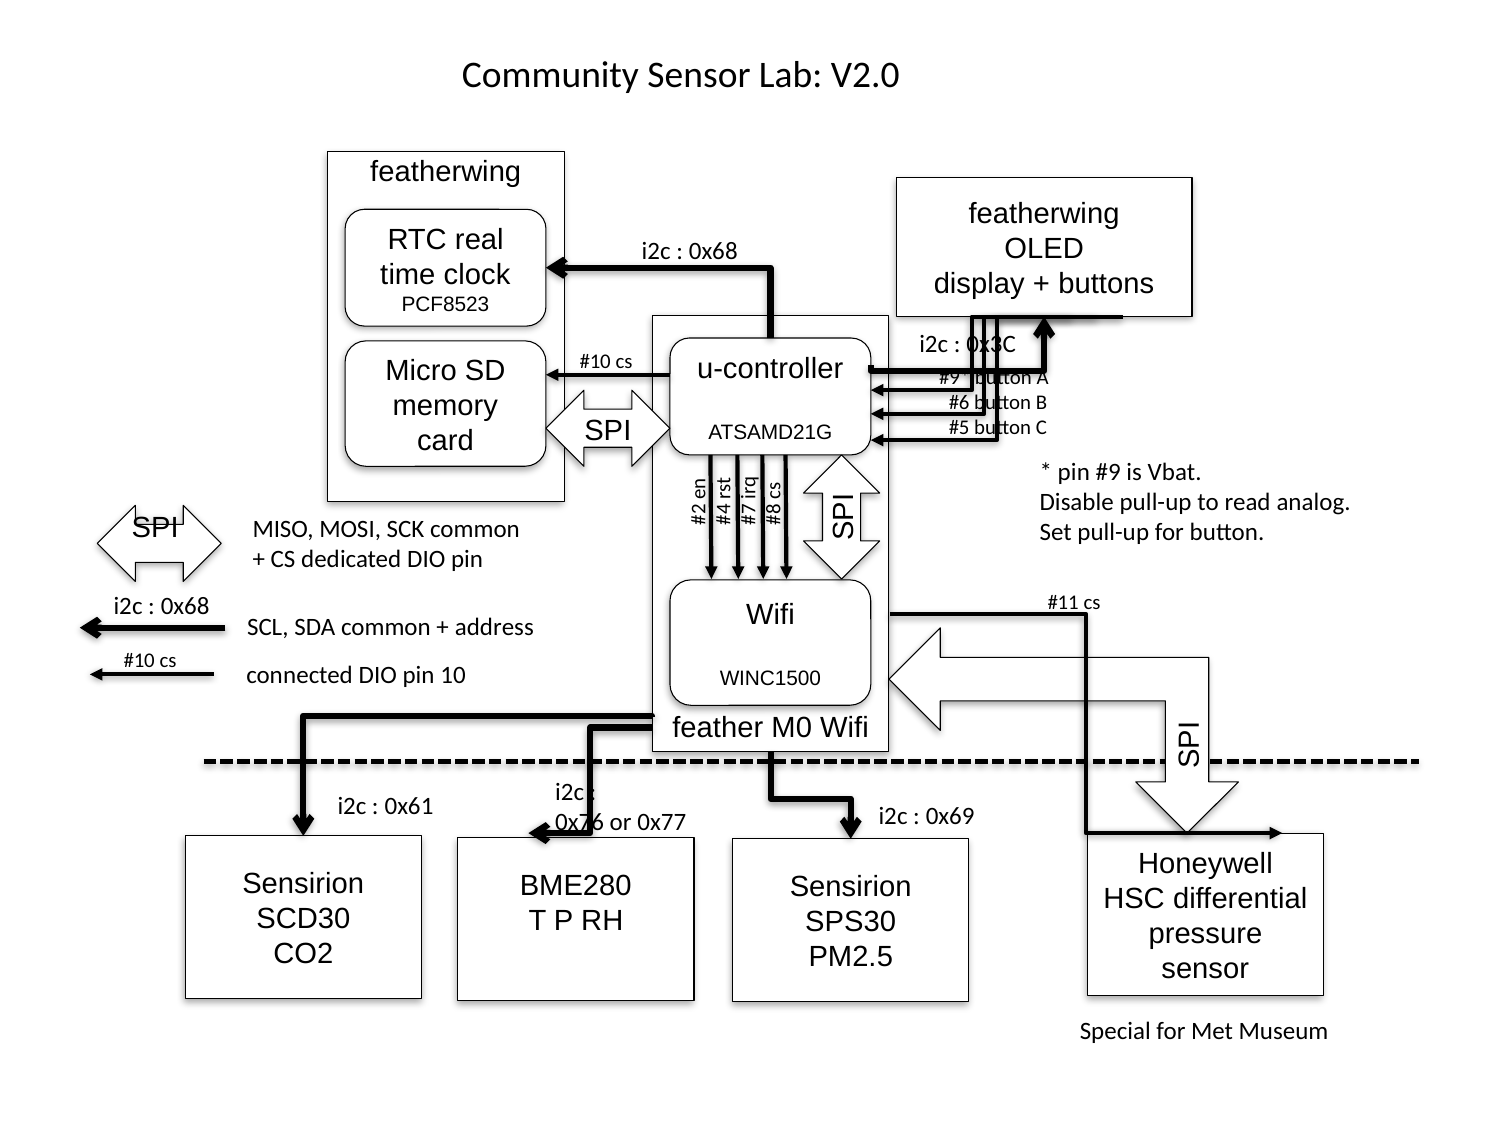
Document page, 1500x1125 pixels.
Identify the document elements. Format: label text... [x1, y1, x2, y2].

text_box i2c : 0x69 [863, 792, 885, 838]
text_box * pin #9 is Vbat. Disable pull-up to read analog. Set pull-up for button. [1024, 448, 1373, 553]
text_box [528, 769, 652, 834]
text_box connected DIO pin 10 [231, 650, 482, 696]
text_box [622, 190, 694, 416]
text_box SPI [96, 504, 222, 582]
text_box i2c : 0x76 or 0x77 [652, 771, 702, 844]
text_box #10 cs [108, 639, 192, 673]
text_box #11 cs [1032, 581, 1116, 612]
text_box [766, 769, 855, 836]
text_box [302, 716, 652, 760]
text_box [528, 727, 652, 760]
text_box Honeywell HSC differential pressure sensor [1086, 832, 1324, 997]
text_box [302, 769, 524, 837]
text_box i2c : 0x68 [699, 227, 753, 272]
text_box featherwing OLED display + buttons [895, 177, 1193, 318]
text_box Micro SD memory card [344, 340, 547, 468]
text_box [652, 314, 890, 752]
text_box SPI [545, 389, 647, 468]
text_box RTC real time clock PCF8523 [344, 208, 547, 327]
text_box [870, 316, 1123, 441]
text_box Special for Met Museum [1065, 1006, 1345, 1052]
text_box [889, 613, 1283, 834]
text_box i2c : 0x68 [98, 582, 225, 624]
text_box BME280 T P RH [457, 844, 695, 1001]
text_box #10 cs [564, 339, 617, 374]
text_box featherwing [327, 151, 565, 503]
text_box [766, 754, 855, 760]
text_box Community Sensor Lab: V2.0 [447, 42, 916, 102]
text_box MISO, MOSI, SCK common + CS dedicated DIO pin [237, 505, 536, 580]
text_box SCL, SDA common + address [232, 603, 550, 649]
text_box Sensirion SPS30 PM2.5 [732, 838, 970, 1002]
text_box Sensirion SCD30 CO2 [184, 835, 422, 999]
